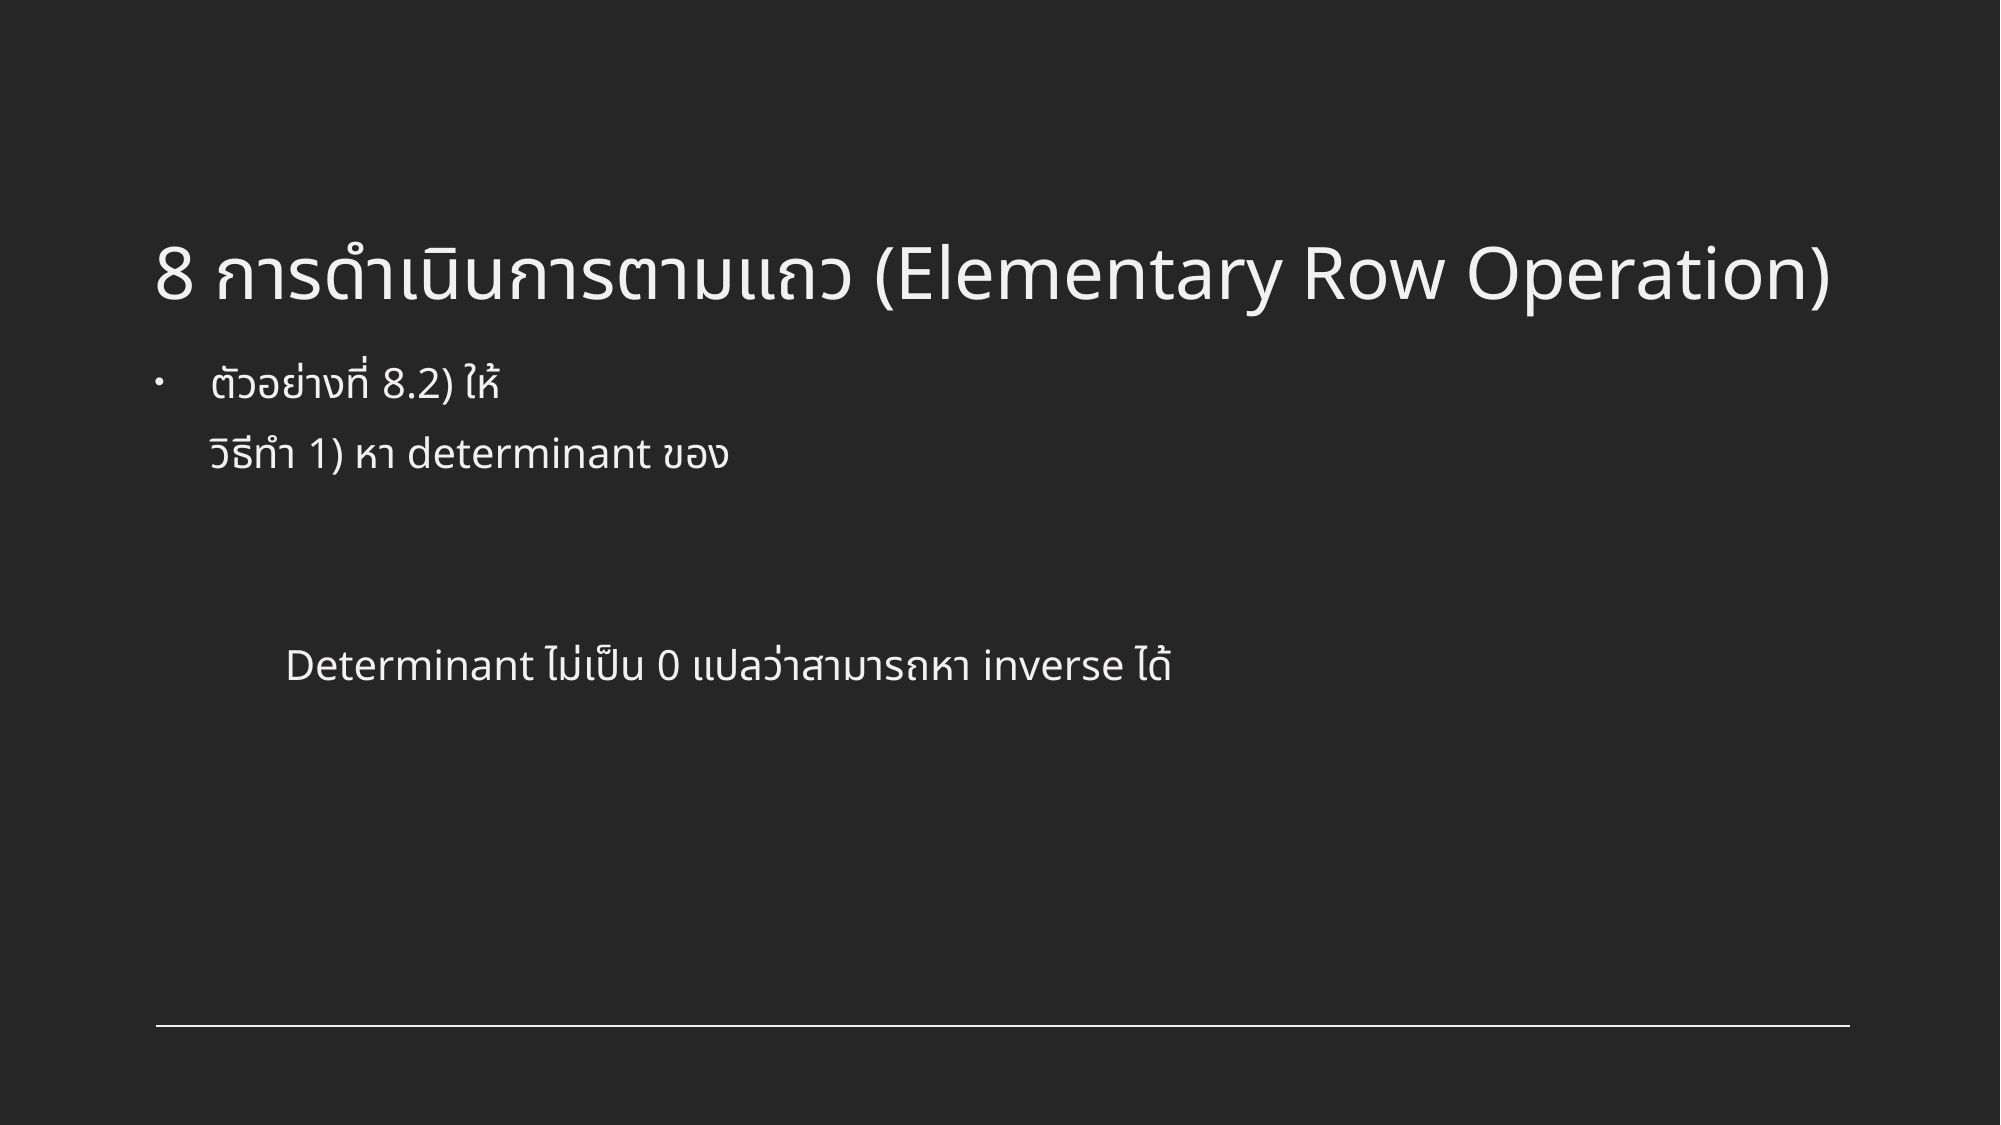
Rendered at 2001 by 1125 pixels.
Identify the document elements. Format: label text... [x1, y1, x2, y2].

title 8 การดำเนินการตามแถว (Elementary Row Operation) [139, 143, 1850, 322]
